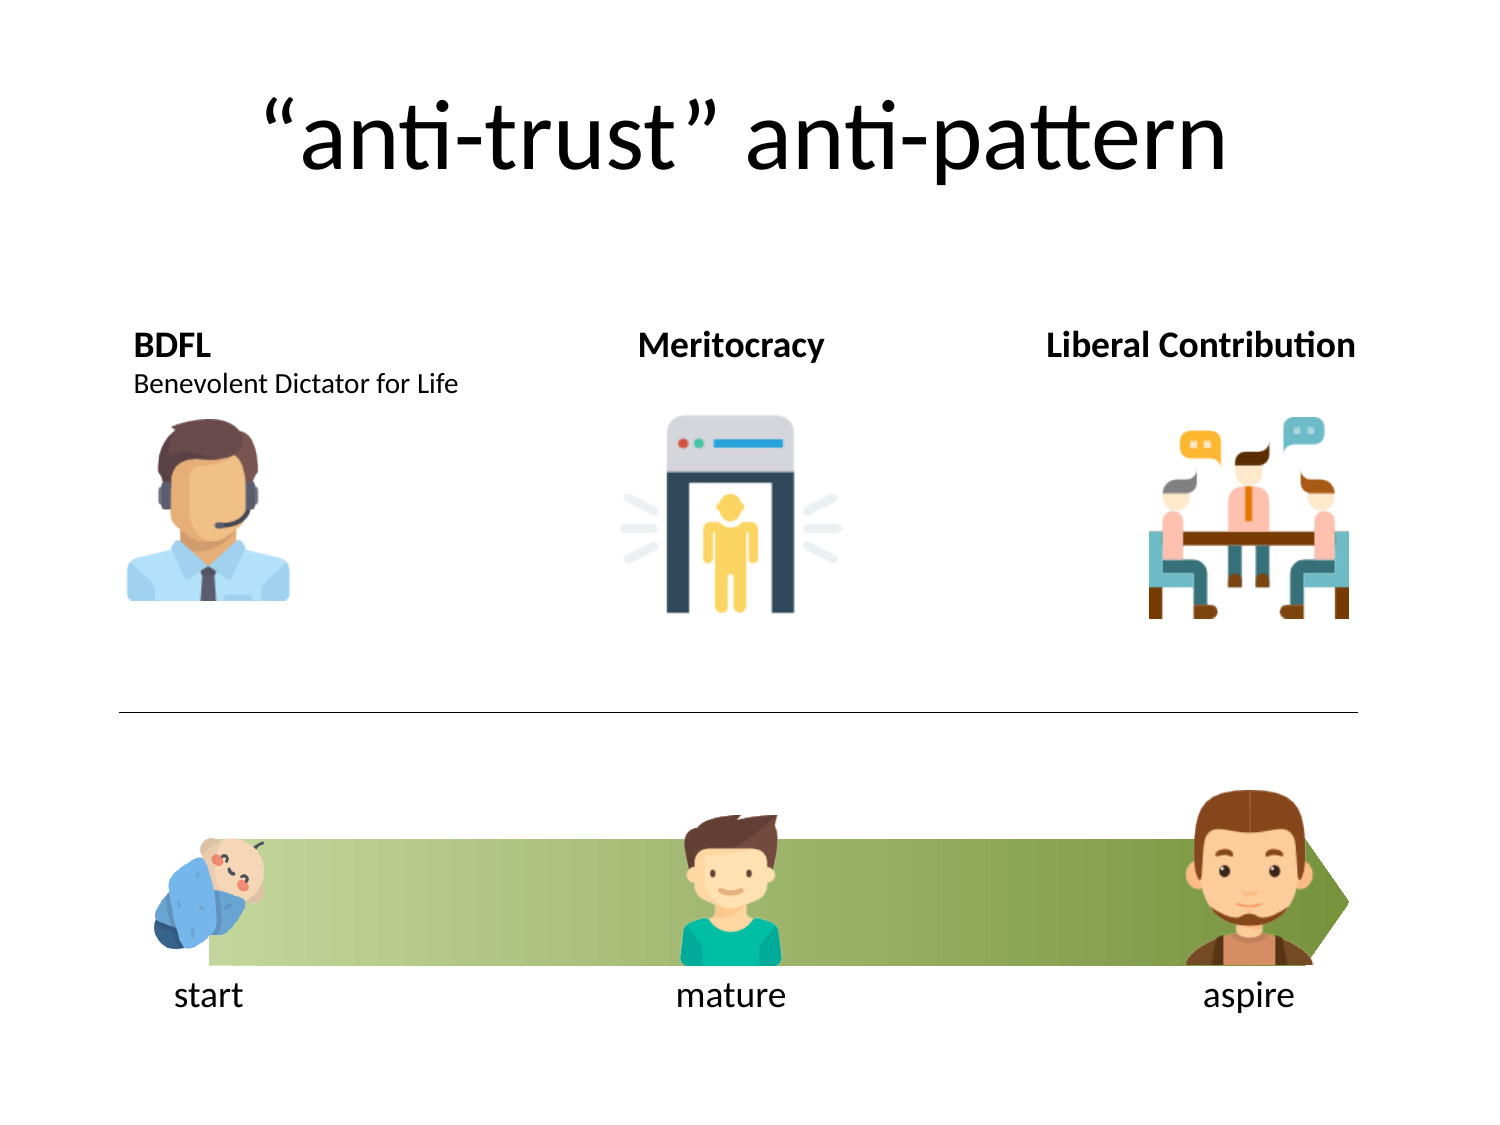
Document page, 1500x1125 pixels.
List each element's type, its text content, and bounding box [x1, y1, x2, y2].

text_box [99, 838, 319, 1026]
text_box [844, 836, 1134, 968]
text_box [549, 312, 913, 621]
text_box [118, 312, 519, 601]
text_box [1008, 312, 1372, 619]
text_box [208, 836, 616, 968]
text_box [621, 815, 841, 1026]
text_box “anti-trust” anti-pattern [74, 62, 1413, 198]
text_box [1139, 789, 1359, 1026]
